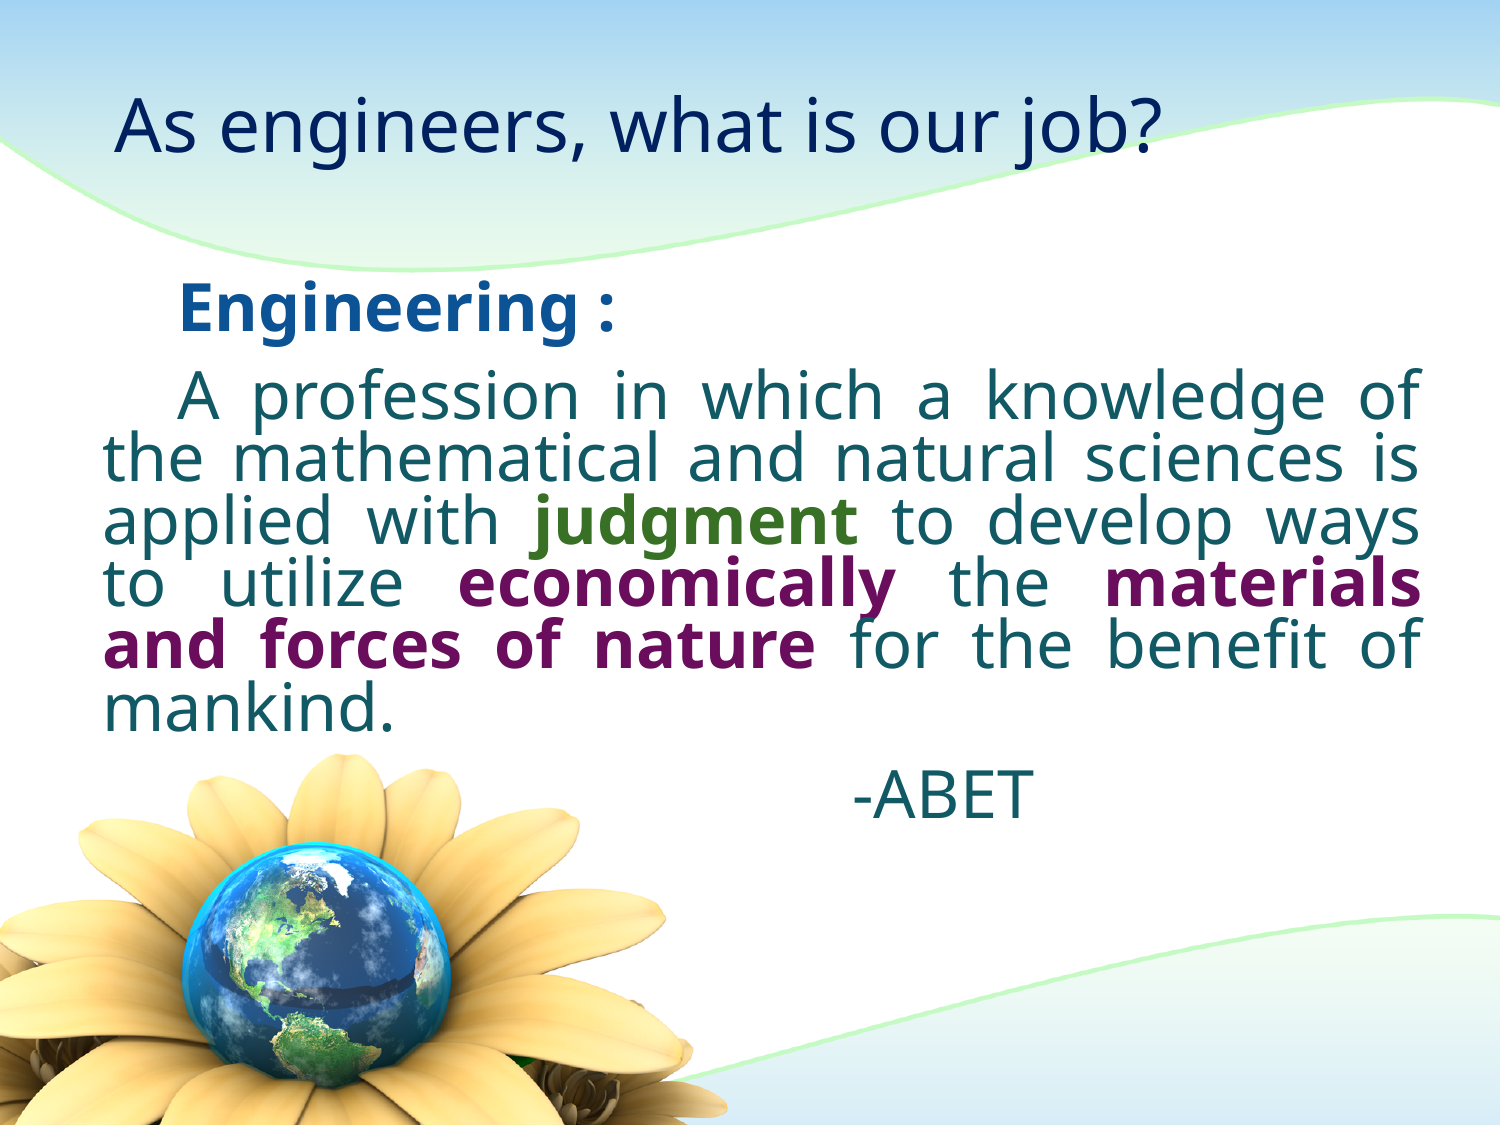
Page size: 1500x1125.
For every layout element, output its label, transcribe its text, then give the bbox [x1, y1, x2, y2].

title As engineers, what is our job? [99, 70, 1450, 176]
picture [0, 0, 1500, 1125]
list Engineering : A profession in which a knowledge of the mathematical and natural sciences is applied with judgment to develop ways to utilize economically the materials and forces of nature for the benefit of mankind. -ABET [87, 275, 1438, 955]
